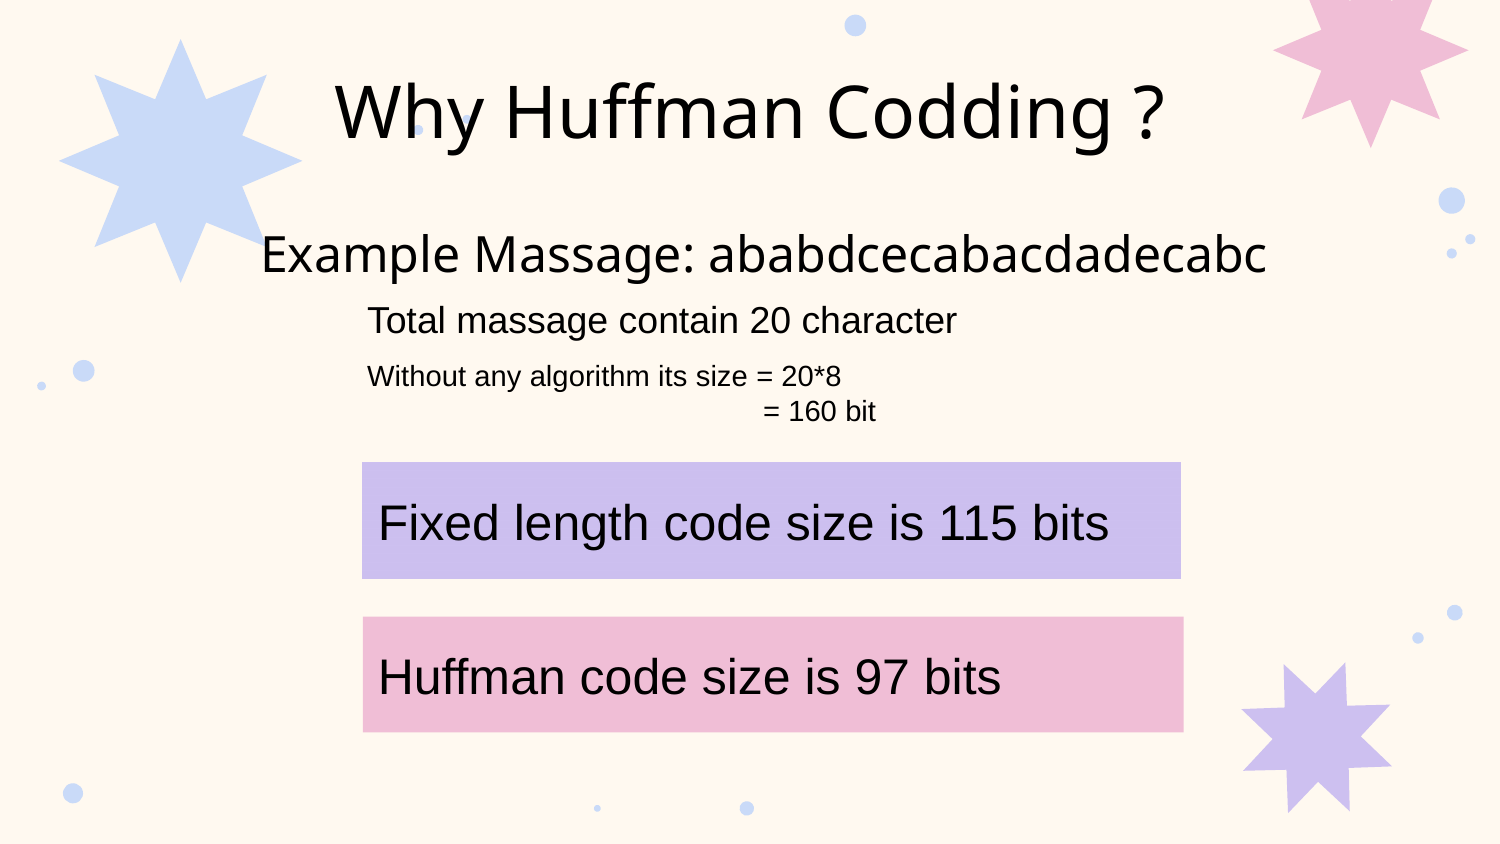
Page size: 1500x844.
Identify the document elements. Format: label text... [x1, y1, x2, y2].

text_box Example Massage: ababdcecabacdadecabc [227, 207, 1301, 302]
title Why Huffman Codding ? [130, 50, 1370, 144]
text_box Total massage contain 20 character [352, 288, 1006, 349]
text_box Without any algorithm its size = 20*8 = 160 bit [352, 349, 1102, 435]
text_box Huffman code size is 97 bits [362, 616, 1184, 733]
picture [362, 462, 1181, 579]
